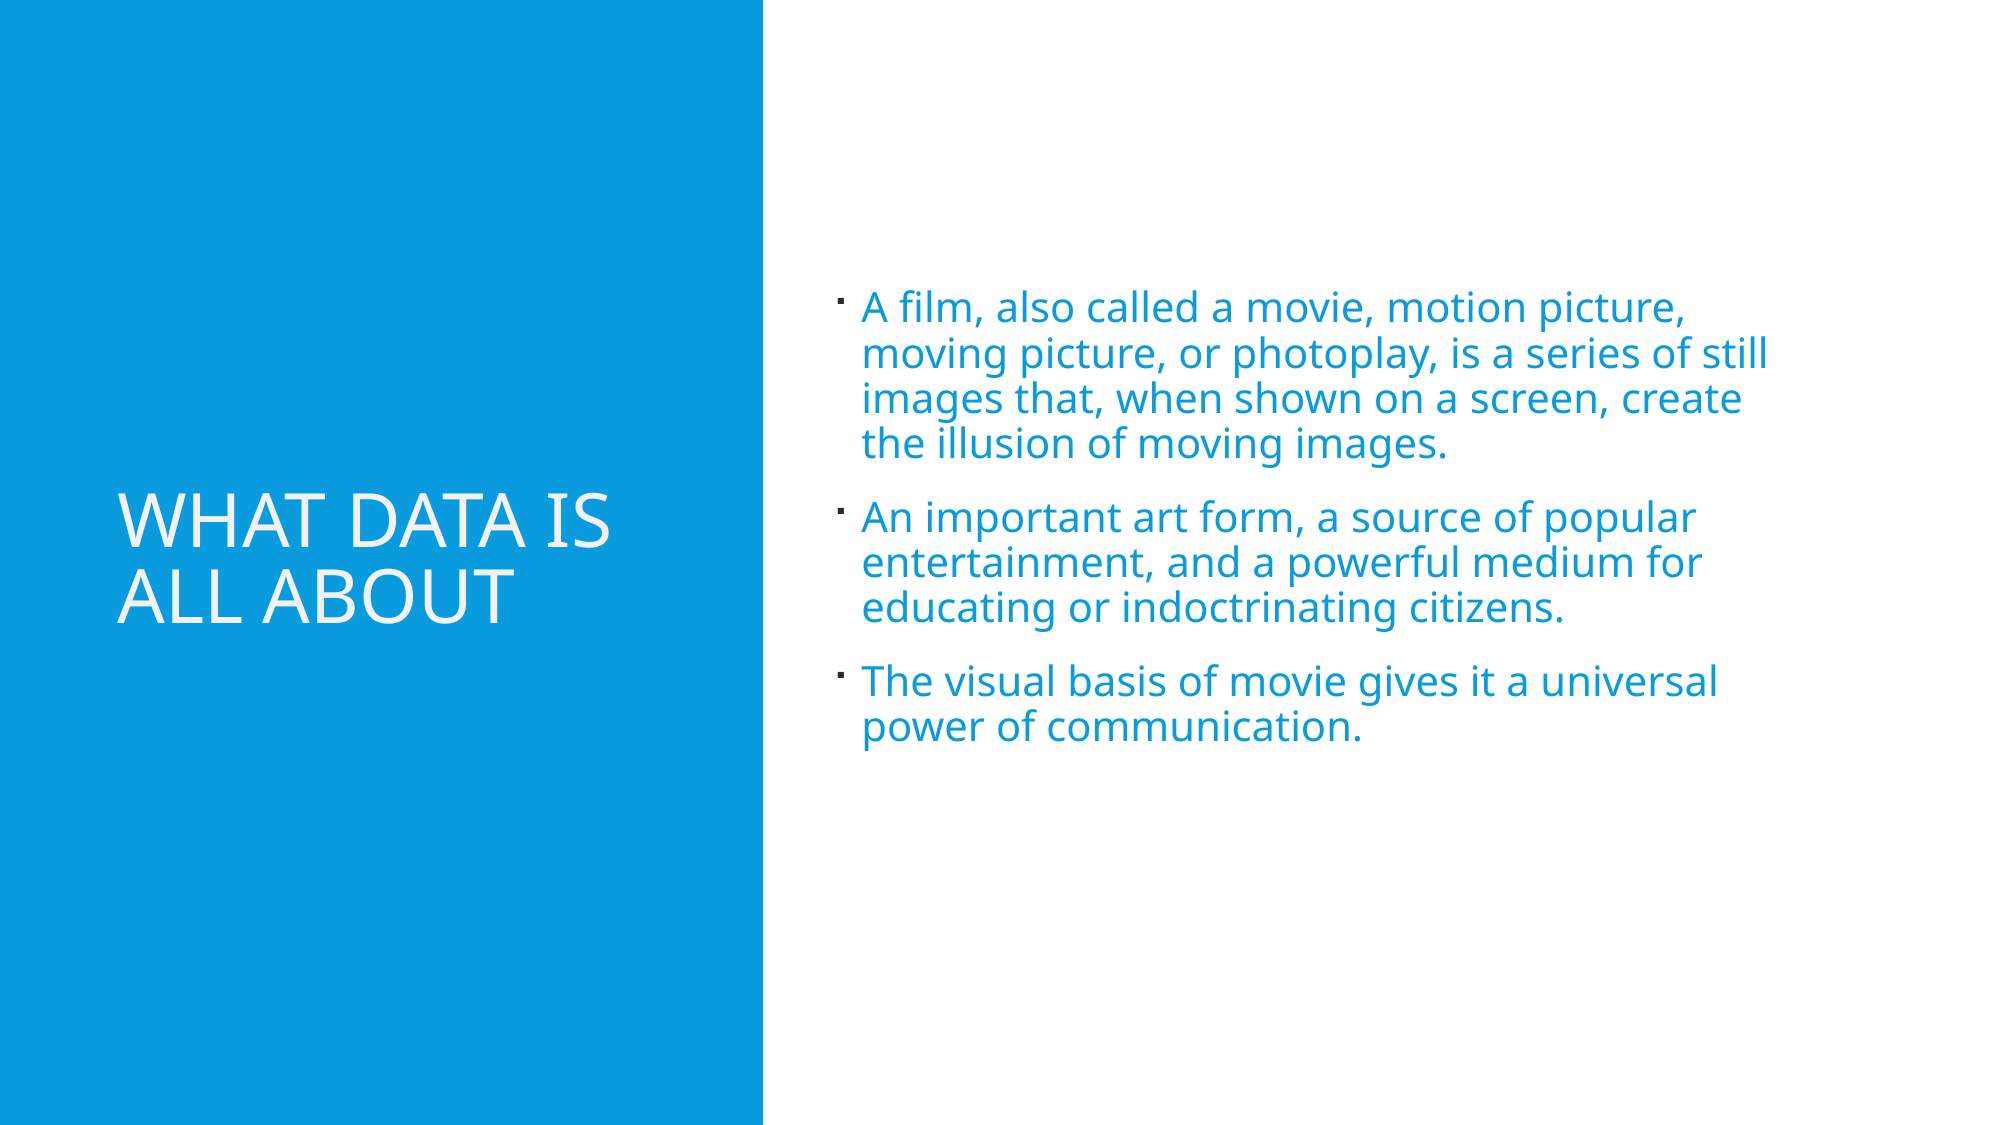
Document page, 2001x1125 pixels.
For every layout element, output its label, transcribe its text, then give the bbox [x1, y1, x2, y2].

text_box [0, 0, 762, 1125]
list A film, also called a movie, motion picture, moving picture, or photoplay, is a series of still images that, when shown on a screen, create the illusion of moving images. An important art form, a source of popular entertainment, and a powerful medium for educating or indoctrinating citizens. The visual basis of movie gives it a universal power of communication. [816, 50, 1803, 988]
text_box [762, 0, 2000, 1125]
title WHat data is all about [102, 137, 711, 988]
